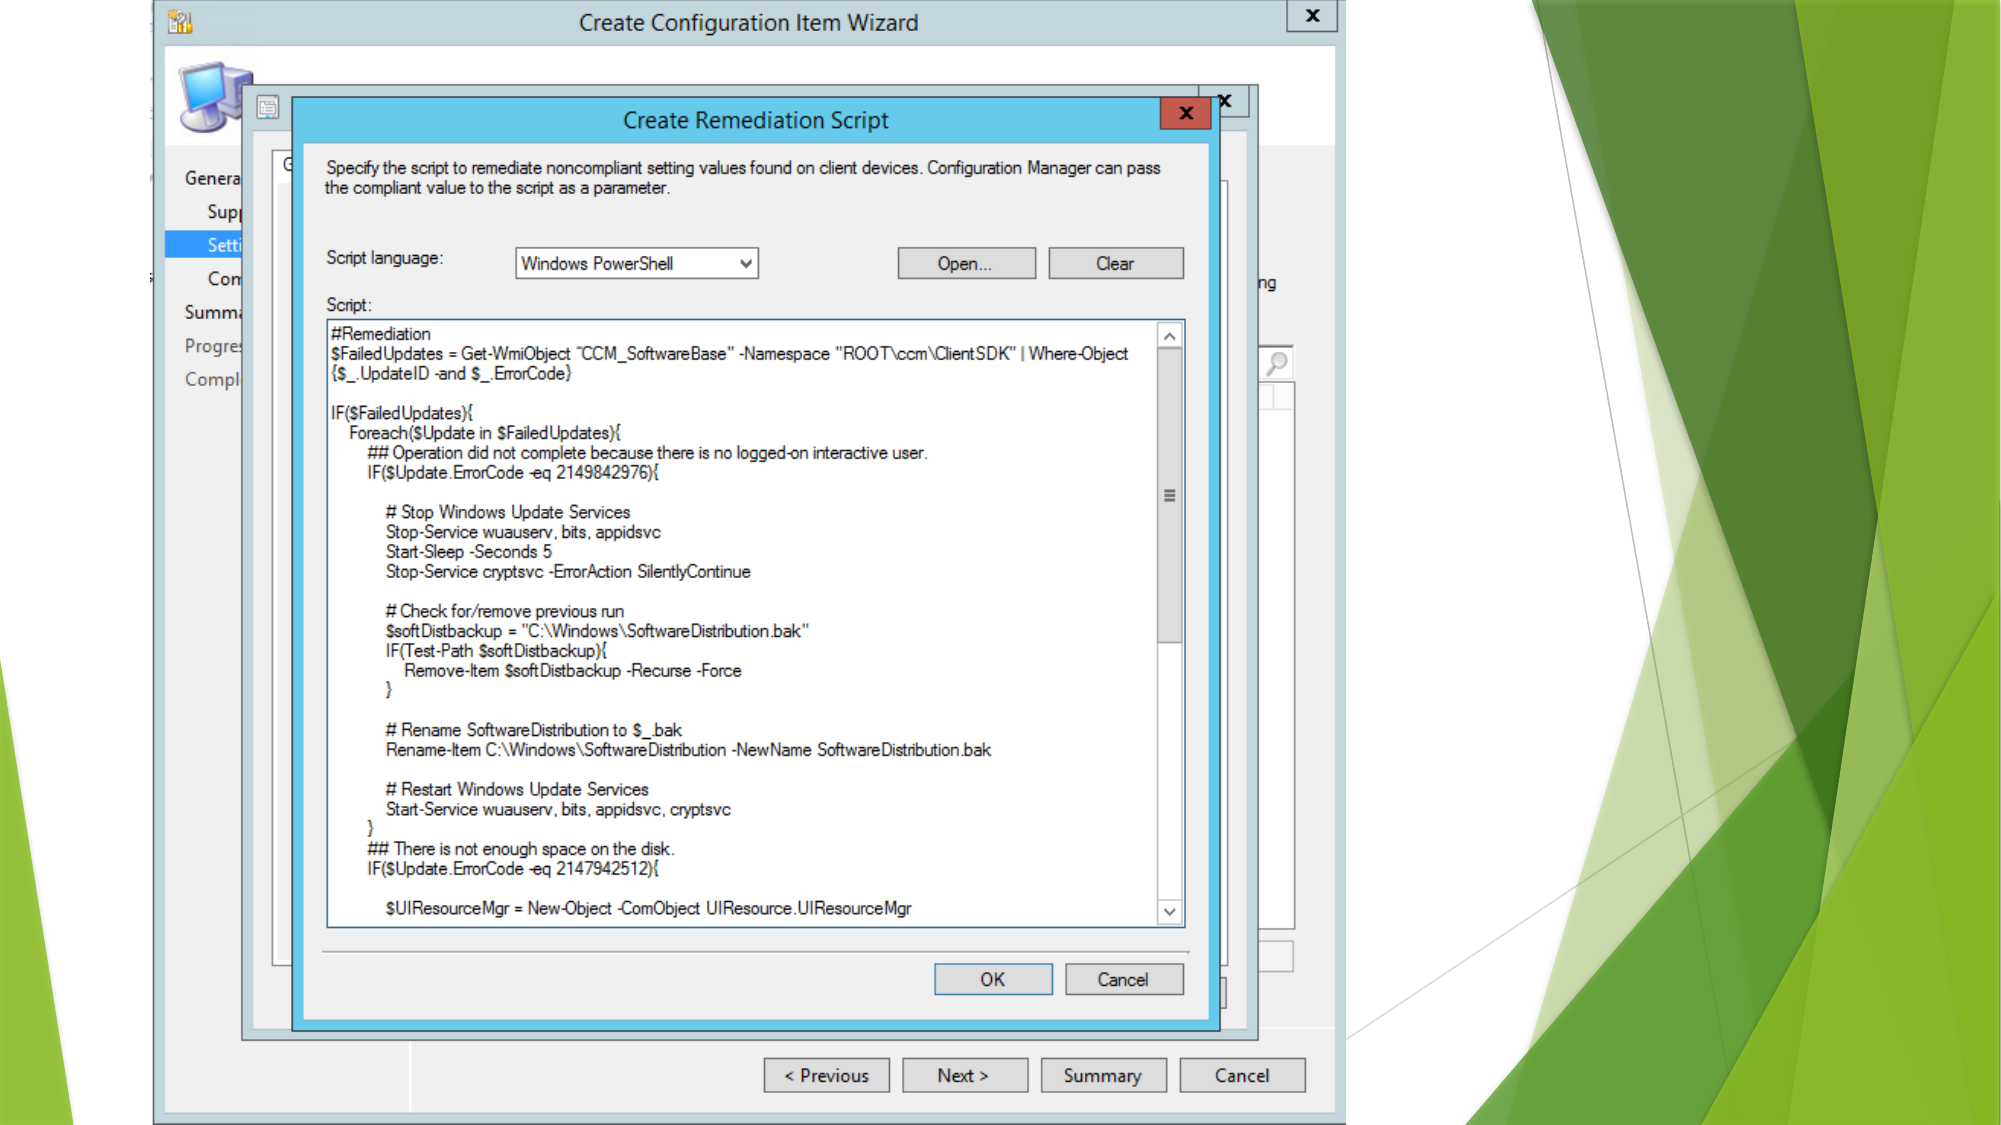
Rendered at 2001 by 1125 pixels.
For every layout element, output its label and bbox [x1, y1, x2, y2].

picture [150, 0, 1347, 1125]
